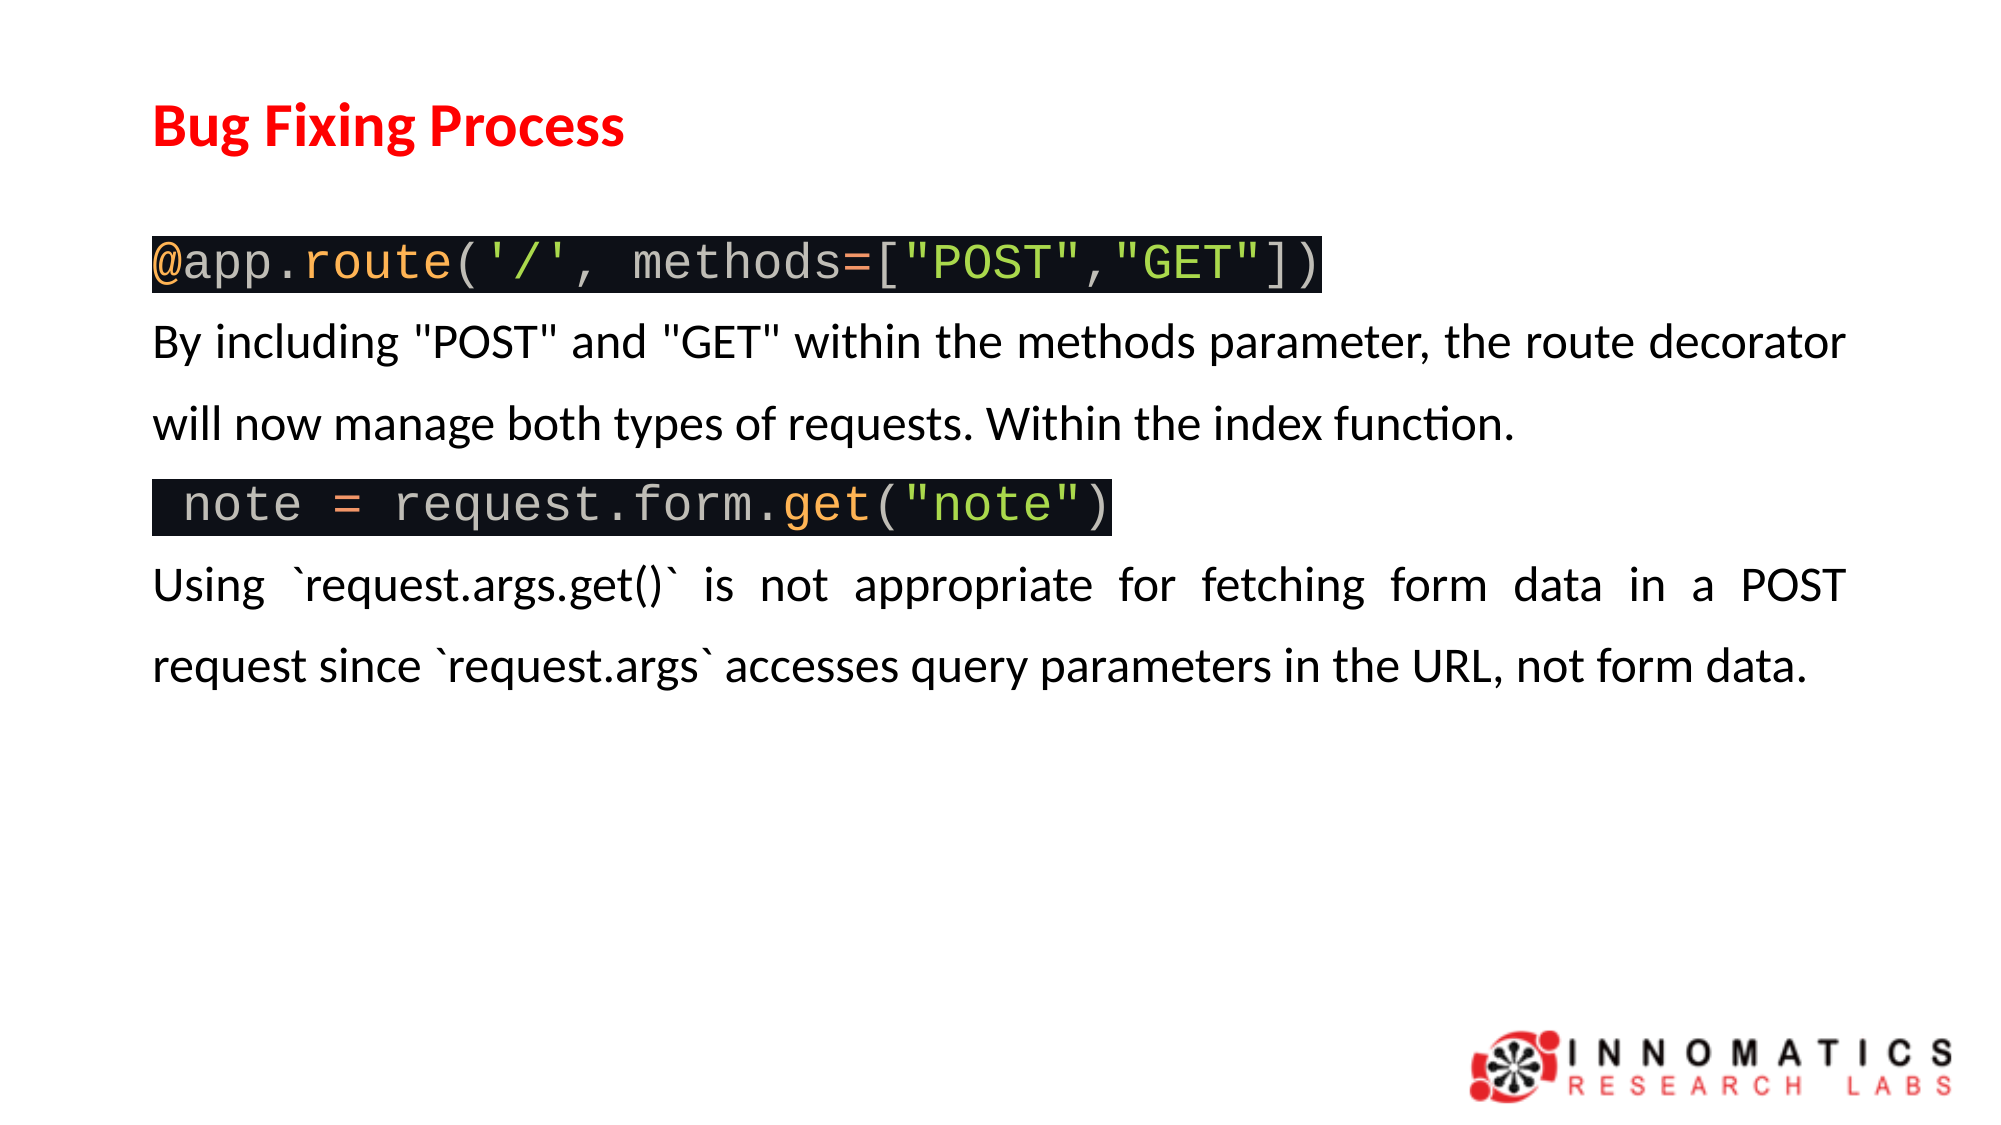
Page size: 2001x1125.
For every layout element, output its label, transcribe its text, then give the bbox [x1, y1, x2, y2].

list @app.route('/', methods=["POST","GET"]) By including "POST" and "GET" within the methods parameter, the route decorator will now manage both types of requests. Within the index function. note = request.form.get("note") Using `request.args.get()` is not appropriate for fetching form data in a POST request since `request.args` accesses query parameters in the URL, not form data. [137, 199, 1863, 1014]
title Bug Fixing Process [137, 73, 1863, 179]
picture [1445, 1014, 1975, 1125]
